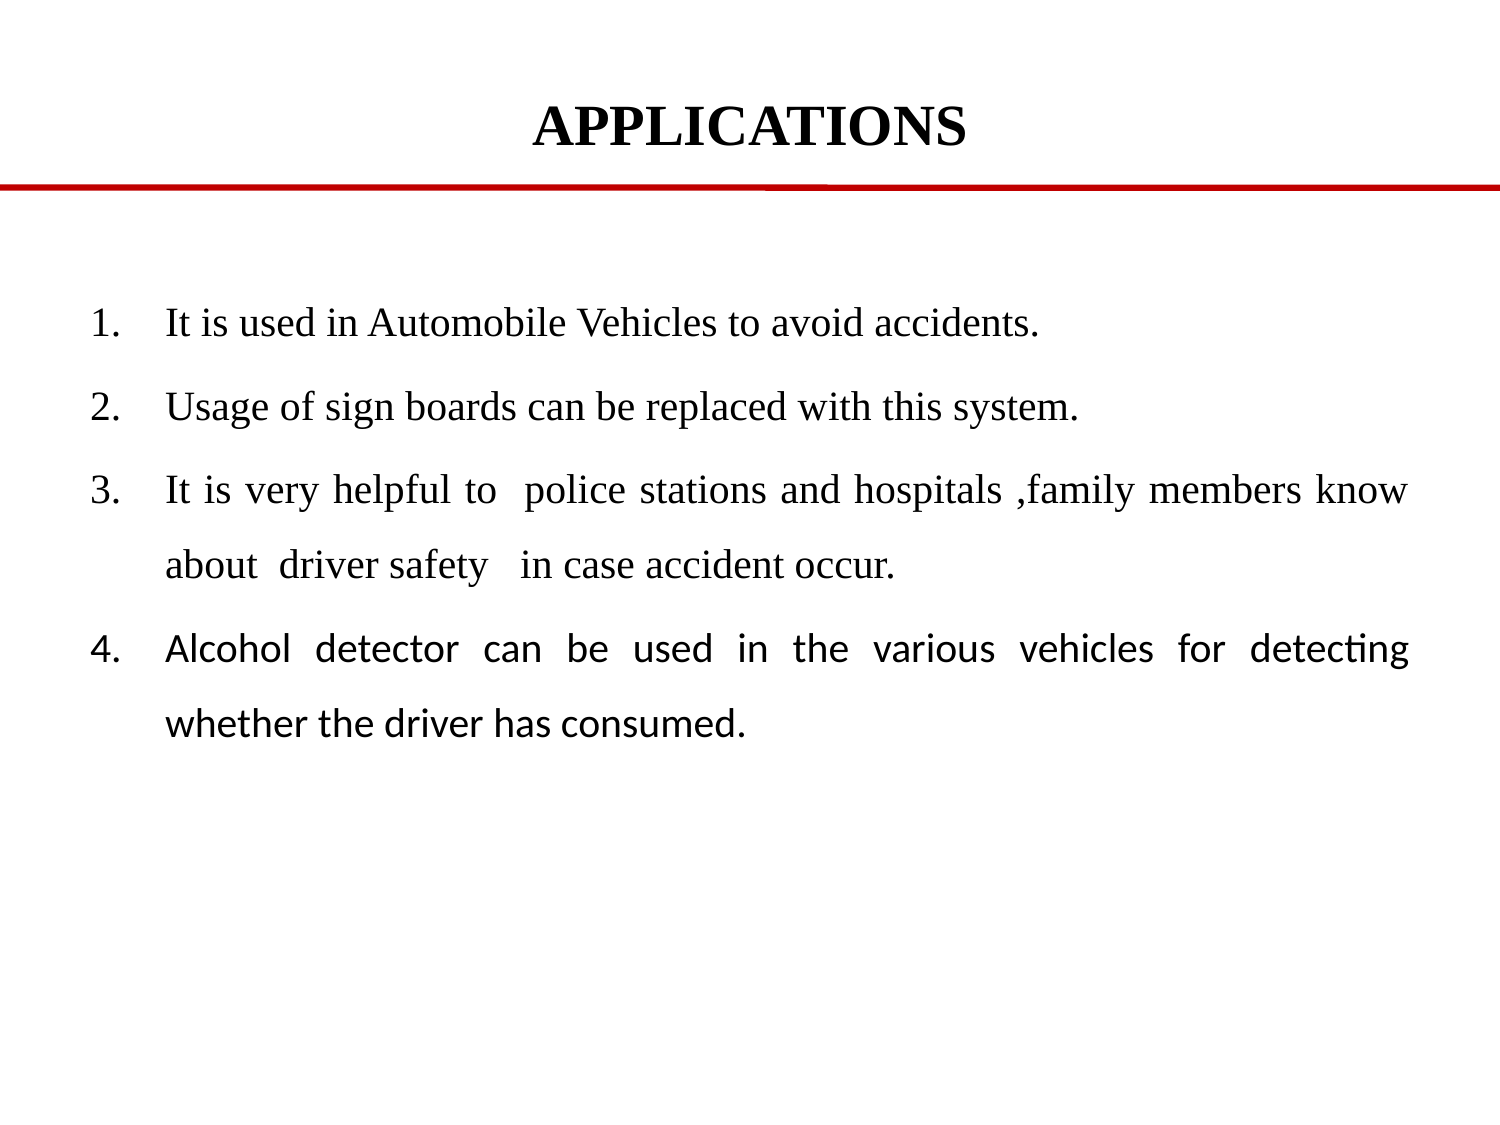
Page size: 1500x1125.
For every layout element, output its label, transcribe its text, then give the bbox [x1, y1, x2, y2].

title APPLICATIONS [75, 62, 1425, 183]
list It is used in Automobile Vehicles to avoid accidents. Usage of sign boards can be replaced with this system. It is very helpful to police stations and hospitals ,family members know about driver safety in case accident occur. Alcohol detector can be used in the various vehicles for detecting whether the driver has consumed. [75, 262, 1425, 1005]
